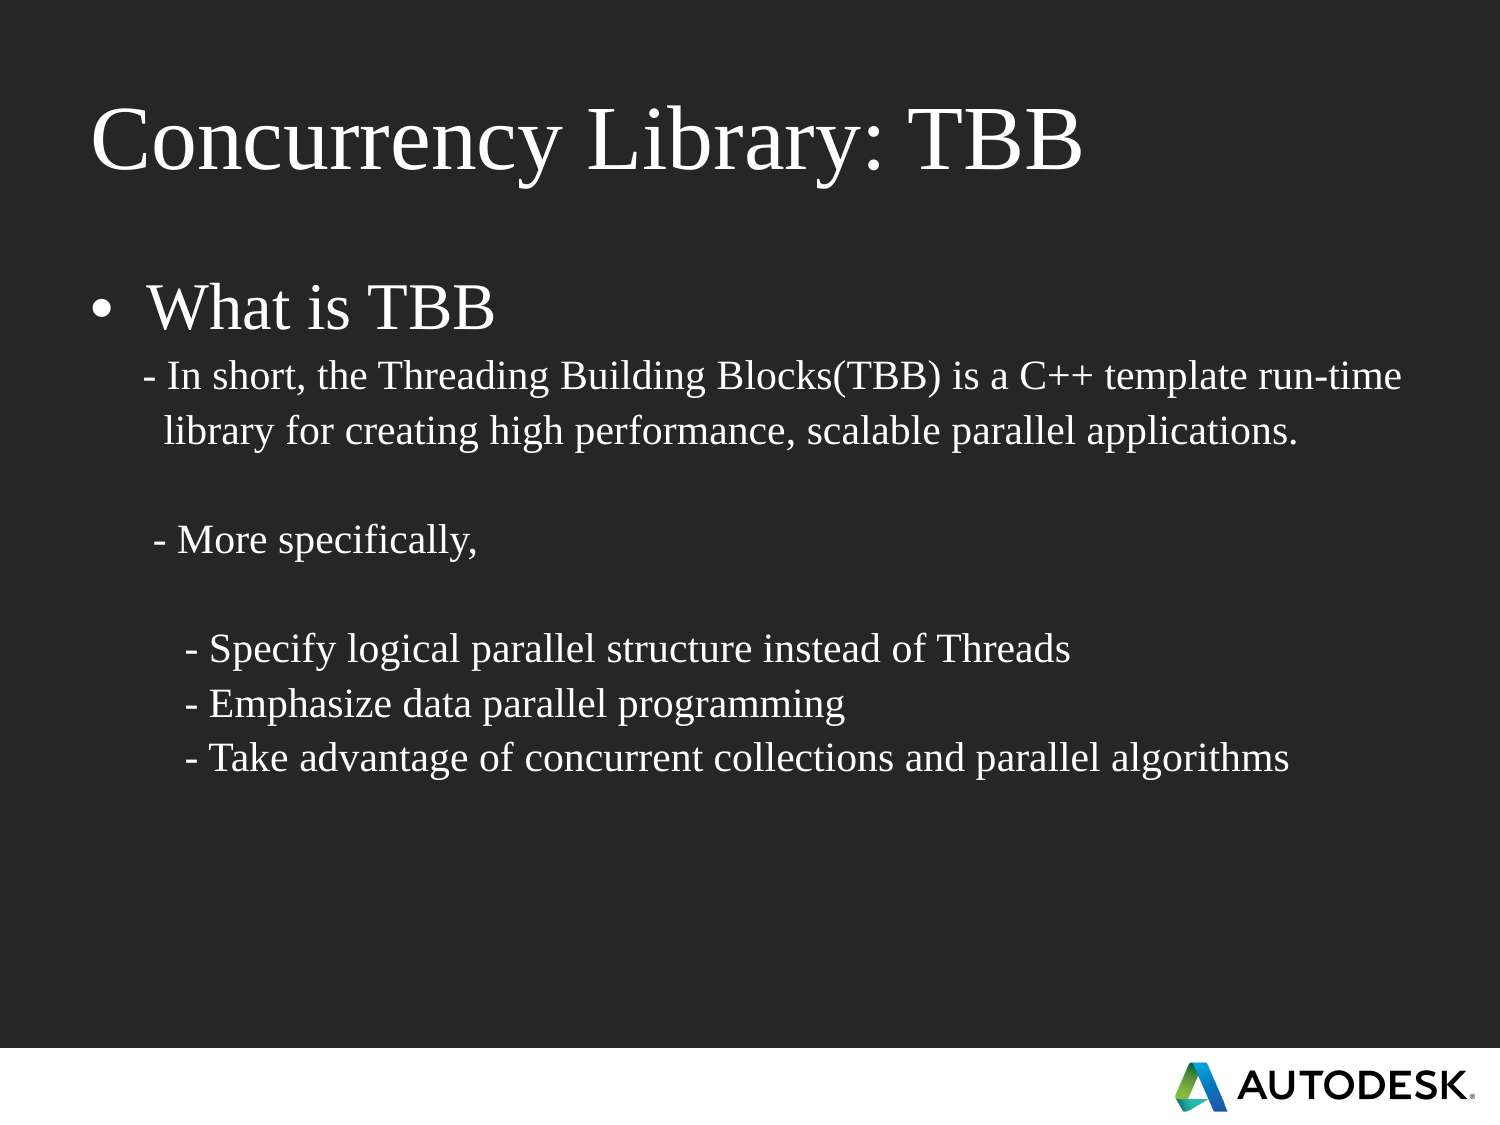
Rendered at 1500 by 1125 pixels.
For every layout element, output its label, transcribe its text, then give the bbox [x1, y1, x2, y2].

picture [1175, 1062, 1475, 1112]
title Concurrency Library: TBB [75, 45, 1425, 233]
list What is TBB - In short, the Threading Building Blocks(TBB) is a C++ template run-time library for creating high performance, scalable parallel applications. - More specifically, - Specify logical parallel structure instead of Threads - Emphasize data parallel programming - Take advantage of concurrent collections and parallel algorithms [75, 262, 1425, 1005]
